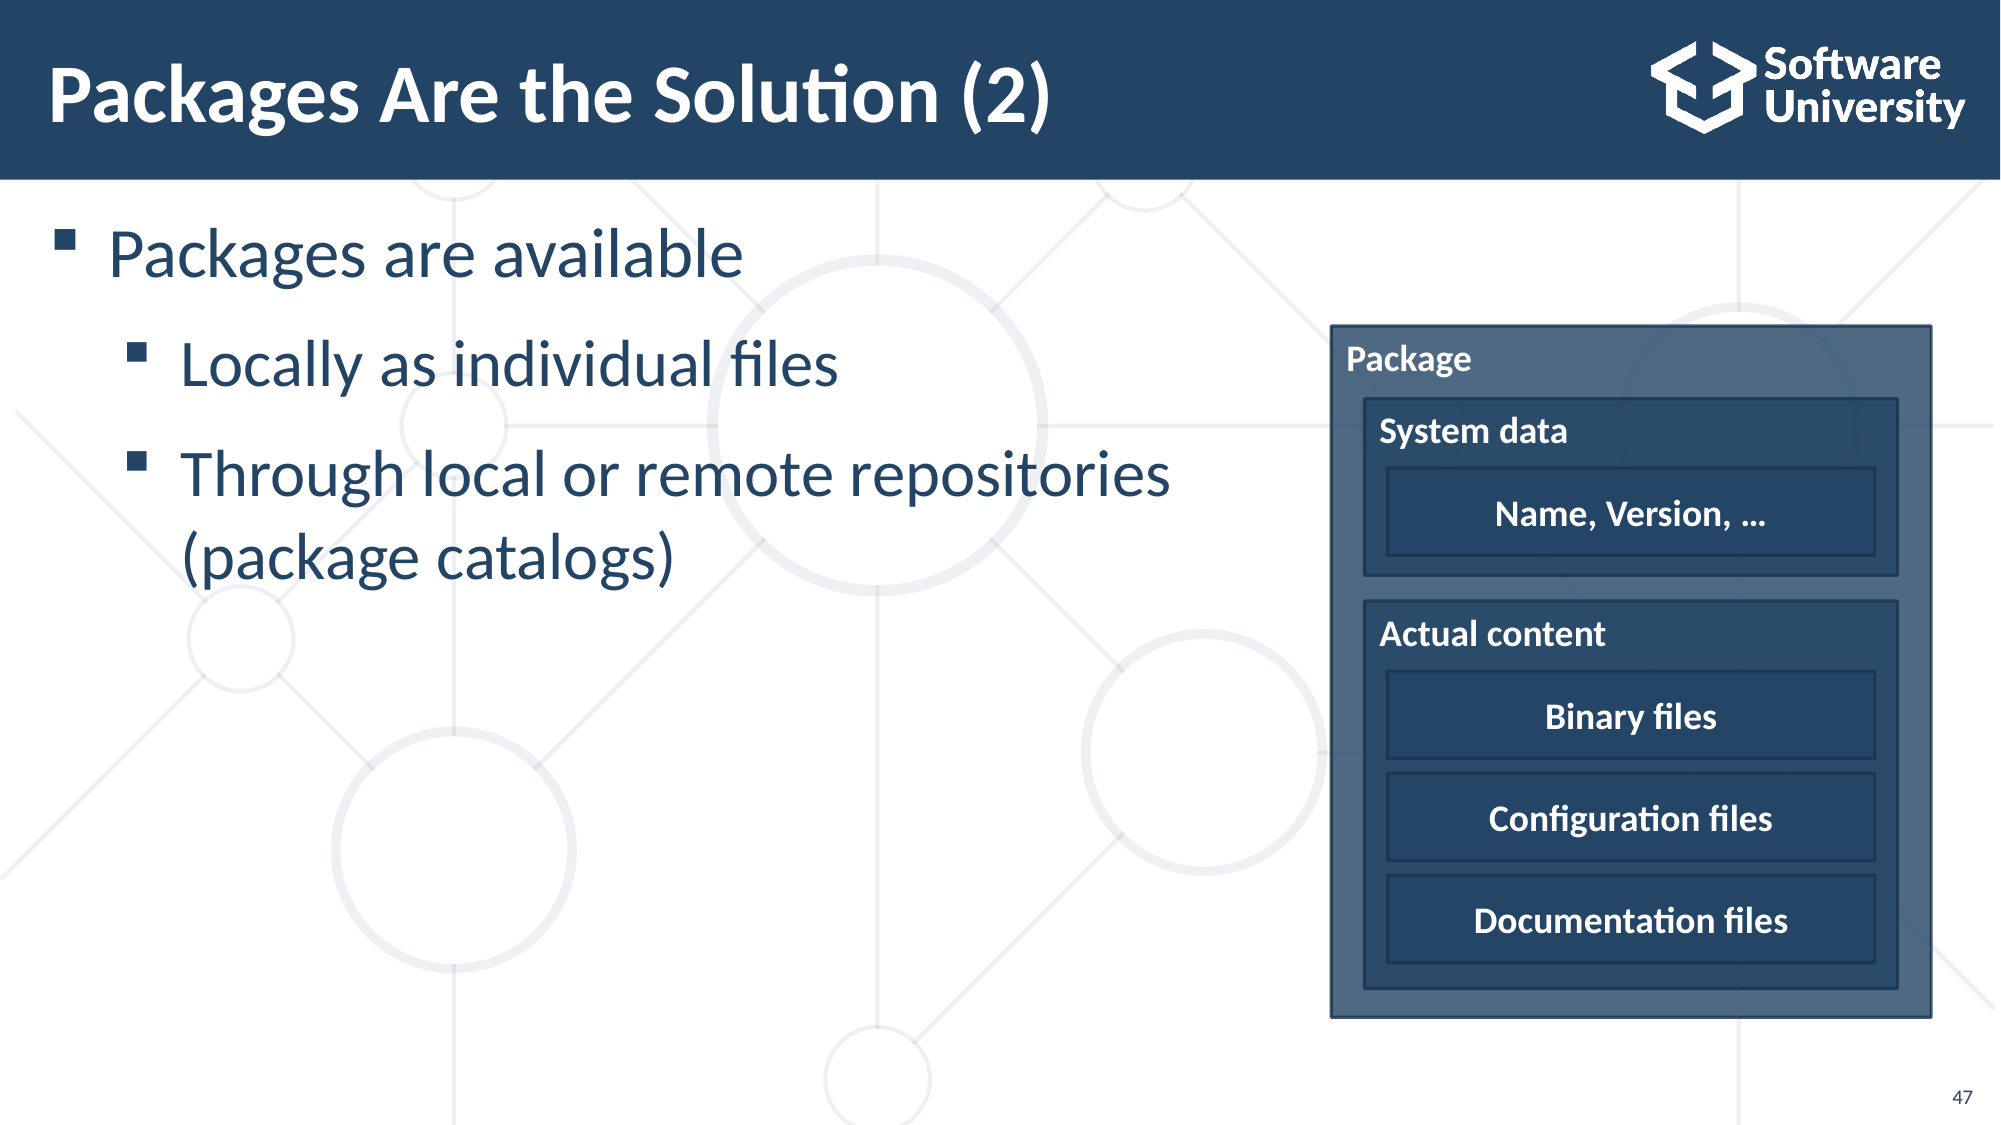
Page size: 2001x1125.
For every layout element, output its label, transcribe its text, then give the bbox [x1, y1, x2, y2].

text_box Actual content [1362, 599, 1900, 991]
picture [1651, 41, 1966, 134]
text_box Documentation files [1385, 873, 1877, 965]
text_box Package [1329, 324, 1933, 1019]
list Packages are available Locally as individual files Through local or remote repositories (package catalogs) [31, 196, 1970, 1104]
slide_number 47 [1927, 1067, 1989, 1117]
text_box System data [1362, 397, 1900, 577]
text_box Name, Version, … [1385, 466, 1877, 558]
text_box Configuration files [1385, 771, 1877, 863]
title Packages Are the Solution (2) [31, 16, 1625, 162]
text_box Binary files [1385, 669, 1877, 761]
